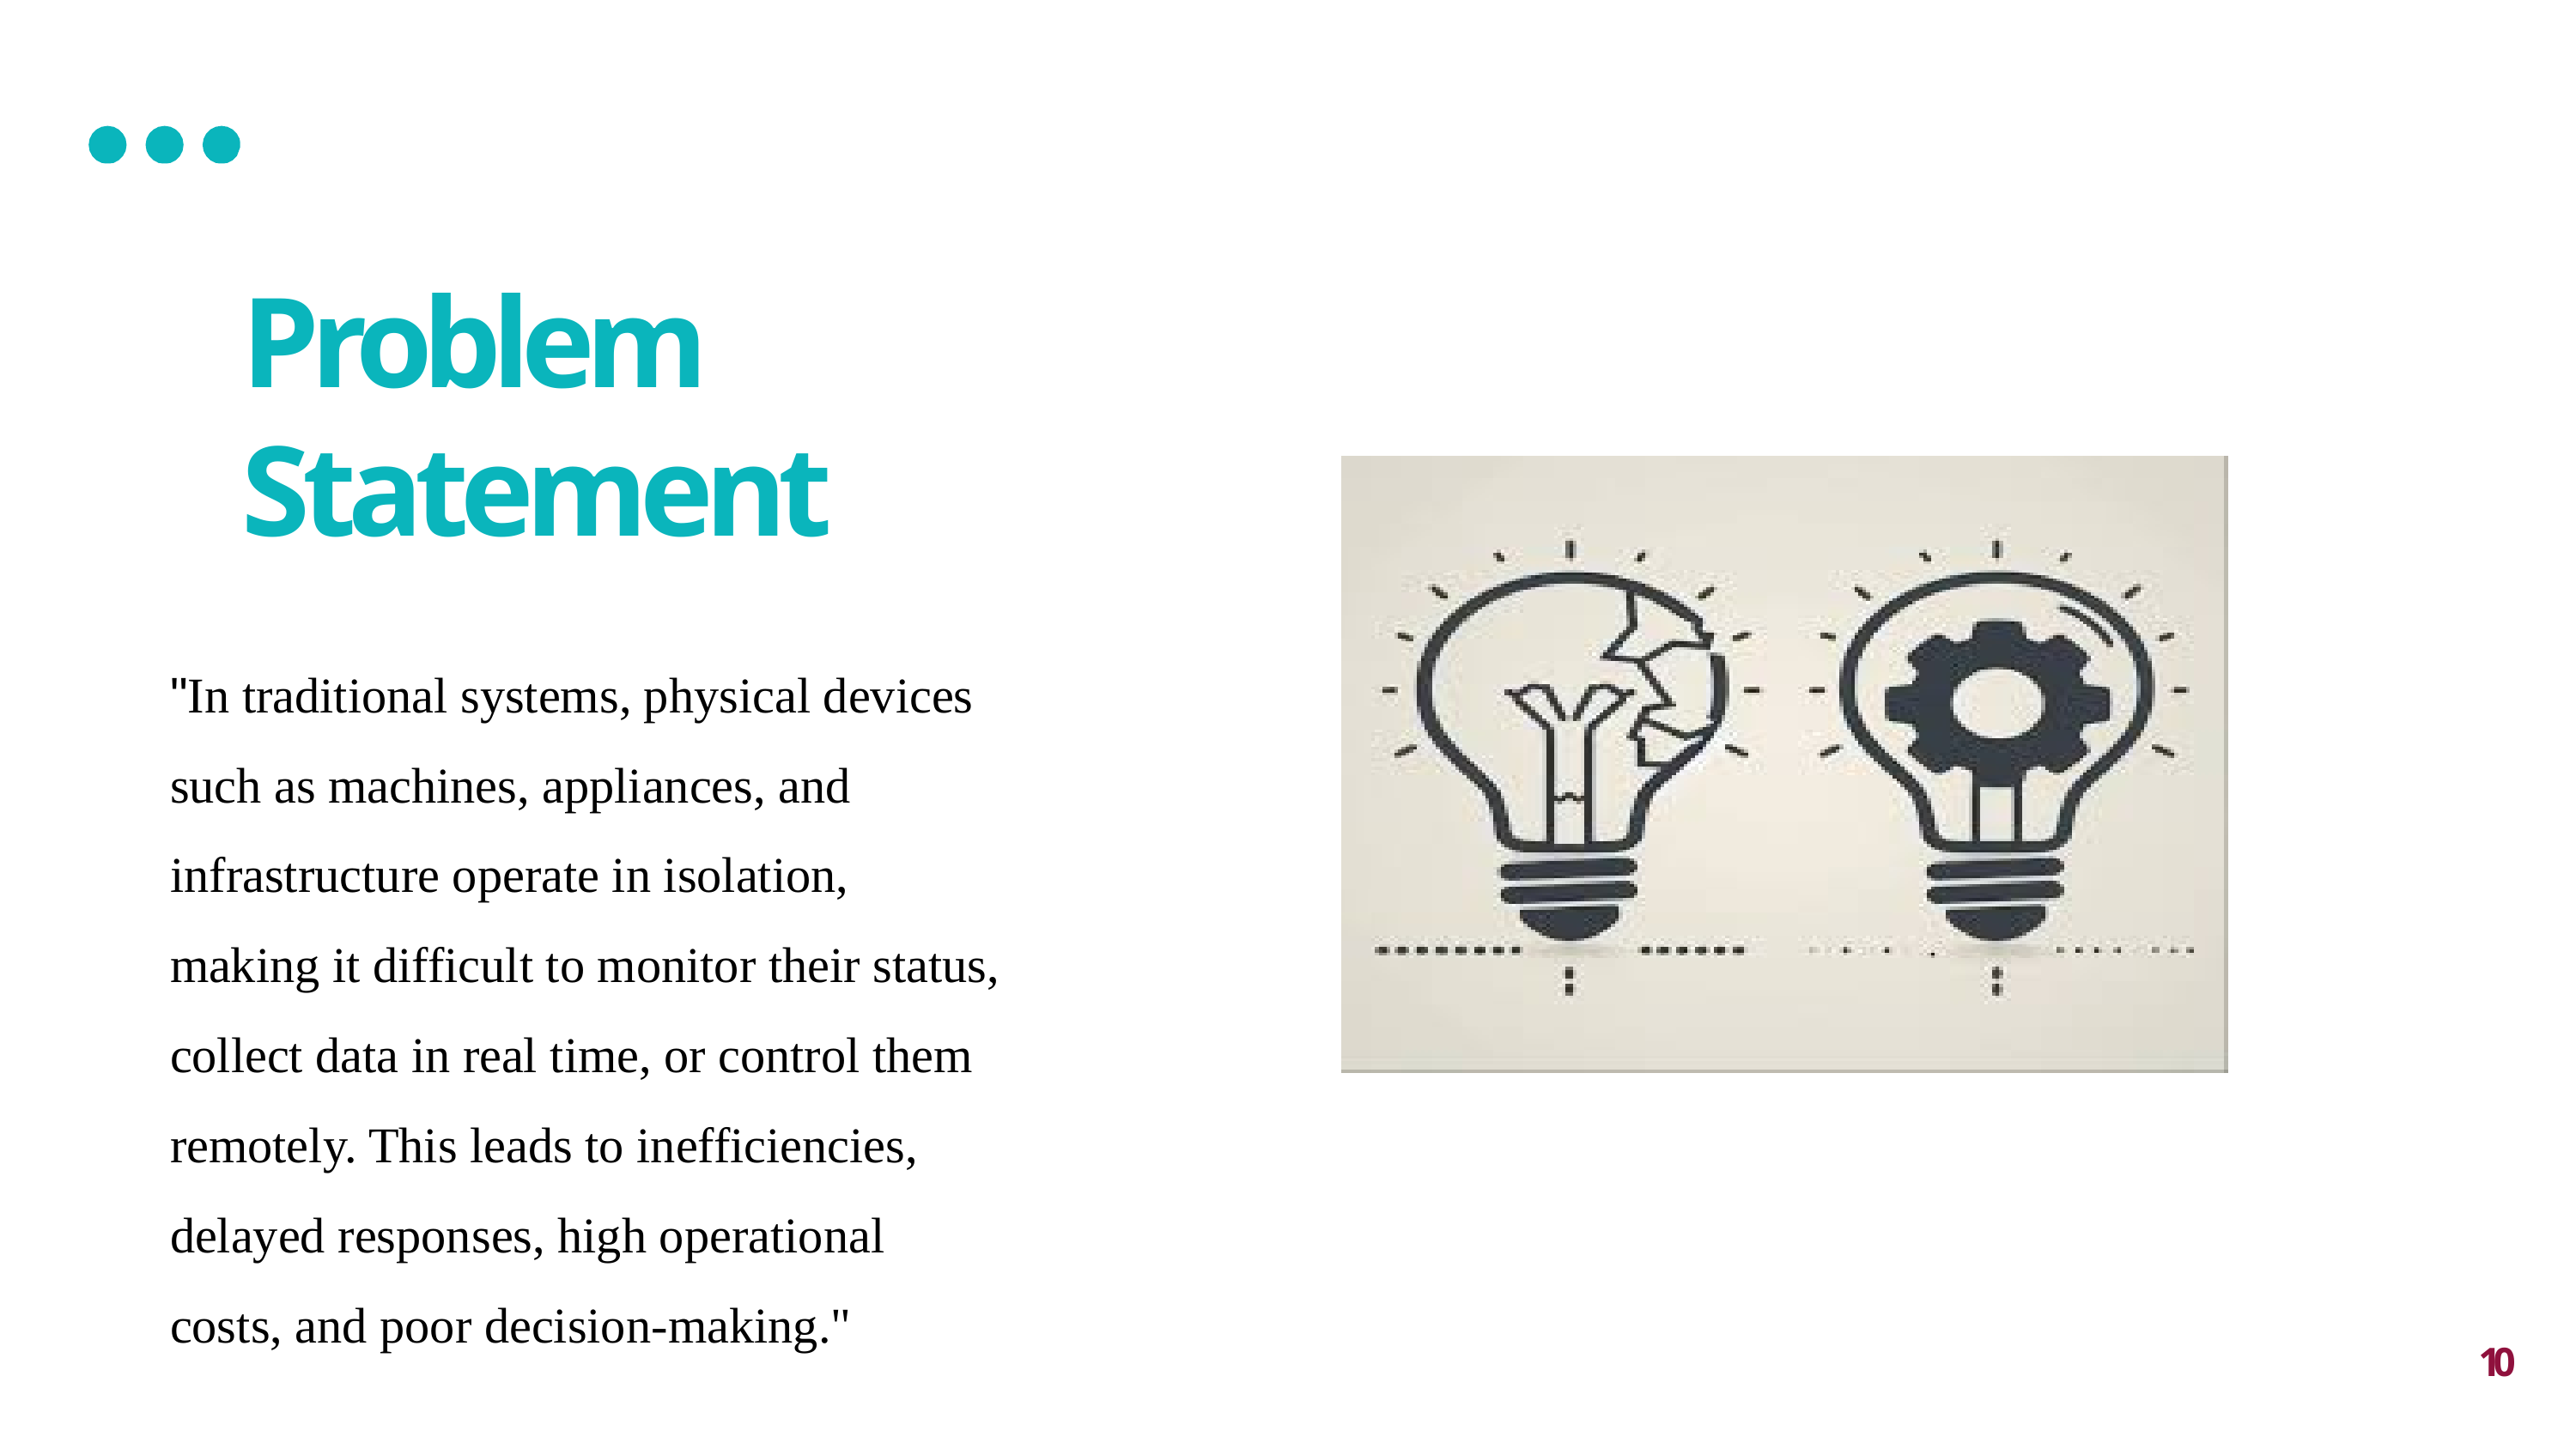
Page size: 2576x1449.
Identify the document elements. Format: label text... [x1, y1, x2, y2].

text_box "In traditional systems, physical devices such as machines, appliances, and infrastructure operate in isolation, making it difficult to monitor their status, collect data in real time, or control them remotely. This leads to inefficiencies, delayed responses, high operational costs, and poor decision-making." [168, 630, 1008, 1354]
text_box 10 [2476, 1335, 2516, 1385]
text_box [145, 125, 184, 164]
text_box [88, 125, 127, 164]
text_box [202, 125, 240, 164]
text_box Problem Statement [240, 259, 1236, 561]
picture [1341, 455, 2228, 1074]
